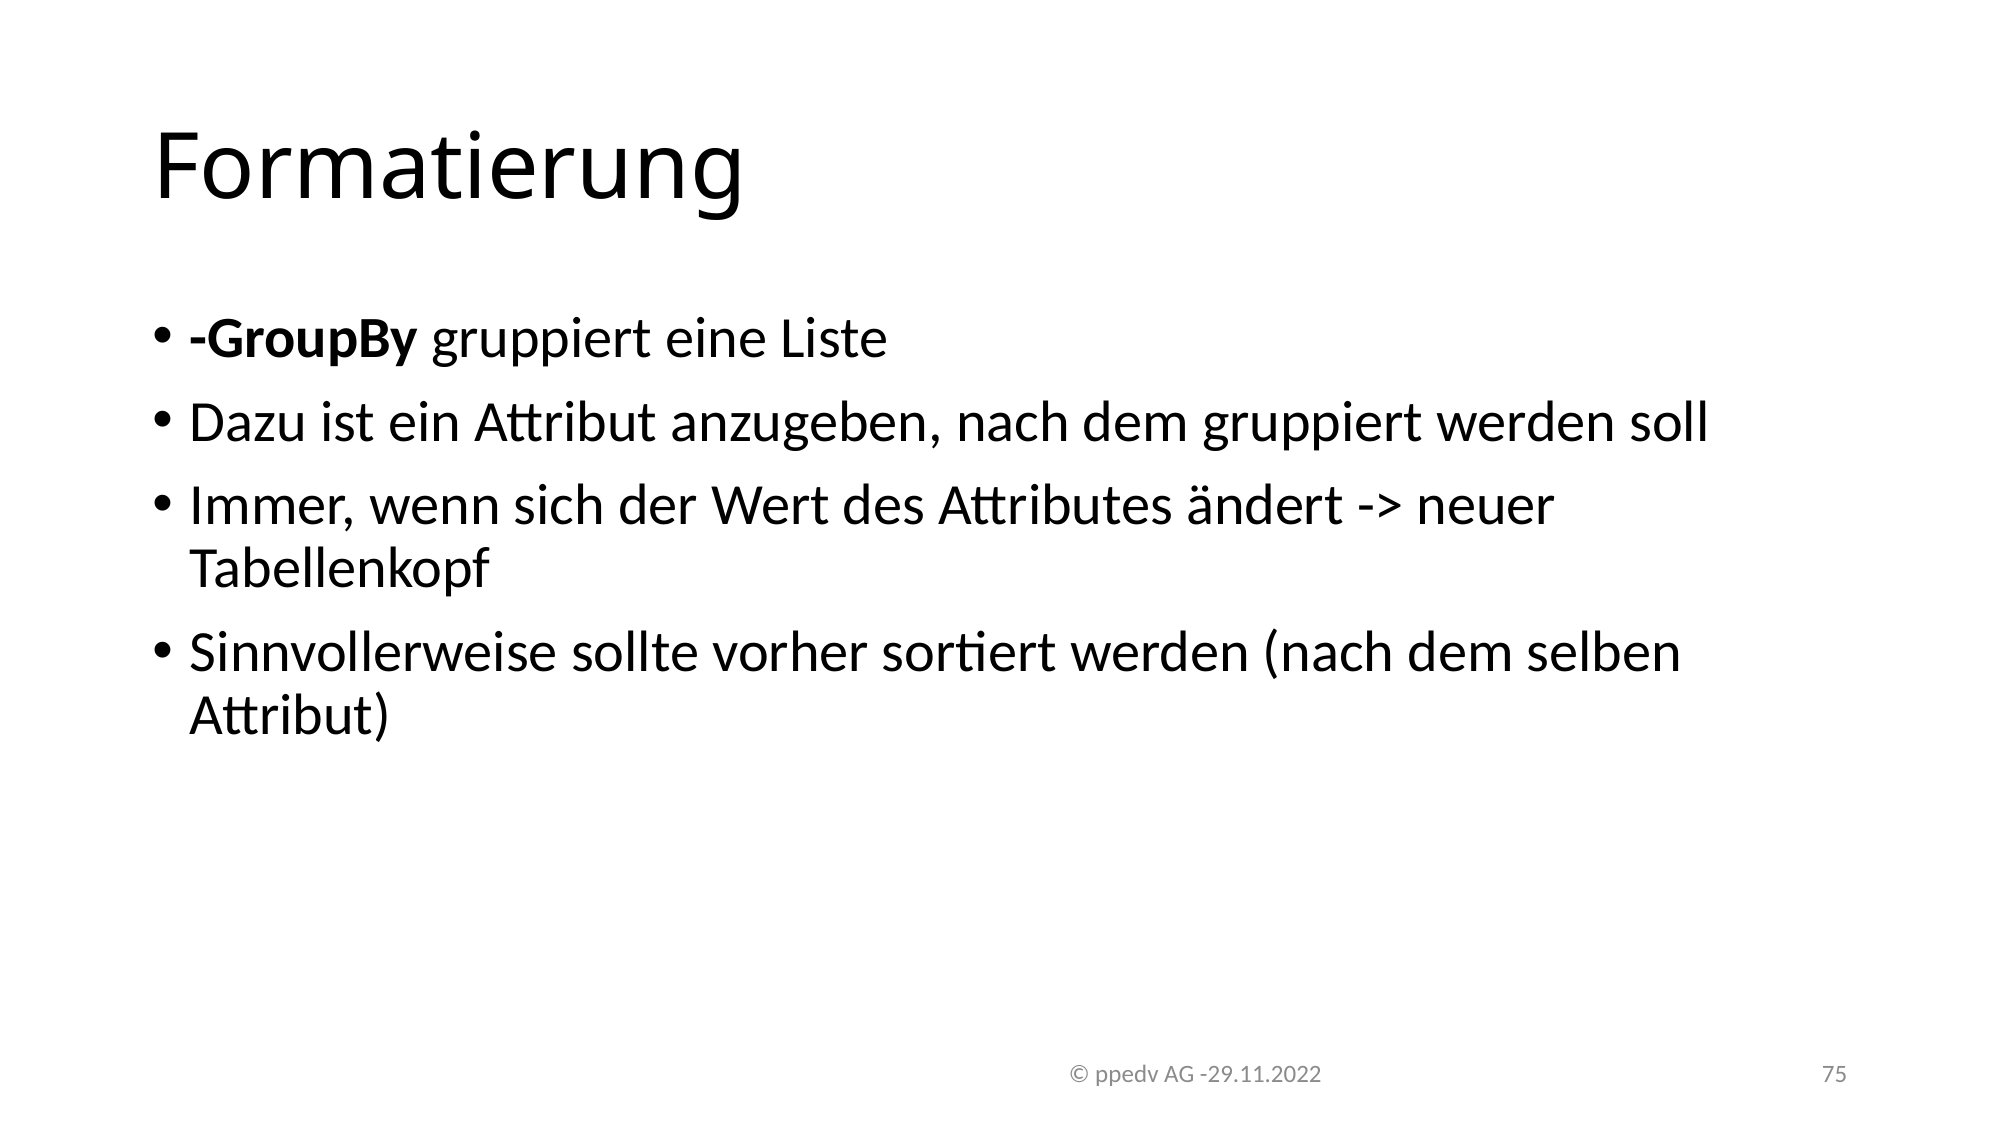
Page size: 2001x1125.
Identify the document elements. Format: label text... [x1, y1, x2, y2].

list -GroupBy gruppiert eine Liste Dazu ist ein Attribut anzugeben, nach dem gruppiert werden soll Immer, wenn sich der Wert des Attributes ändert -> neuer Tabellenkopf Sinnvollerweise sollte vorher sortiert werden (nach dem selben Attribut) [137, 299, 1863, 1014]
slide_number 75 [1412, 1042, 1863, 1103]
footer © ppedv AG -29.11.2022 [662, 1042, 1338, 1103]
title Formatierung [137, 59, 1863, 278]
